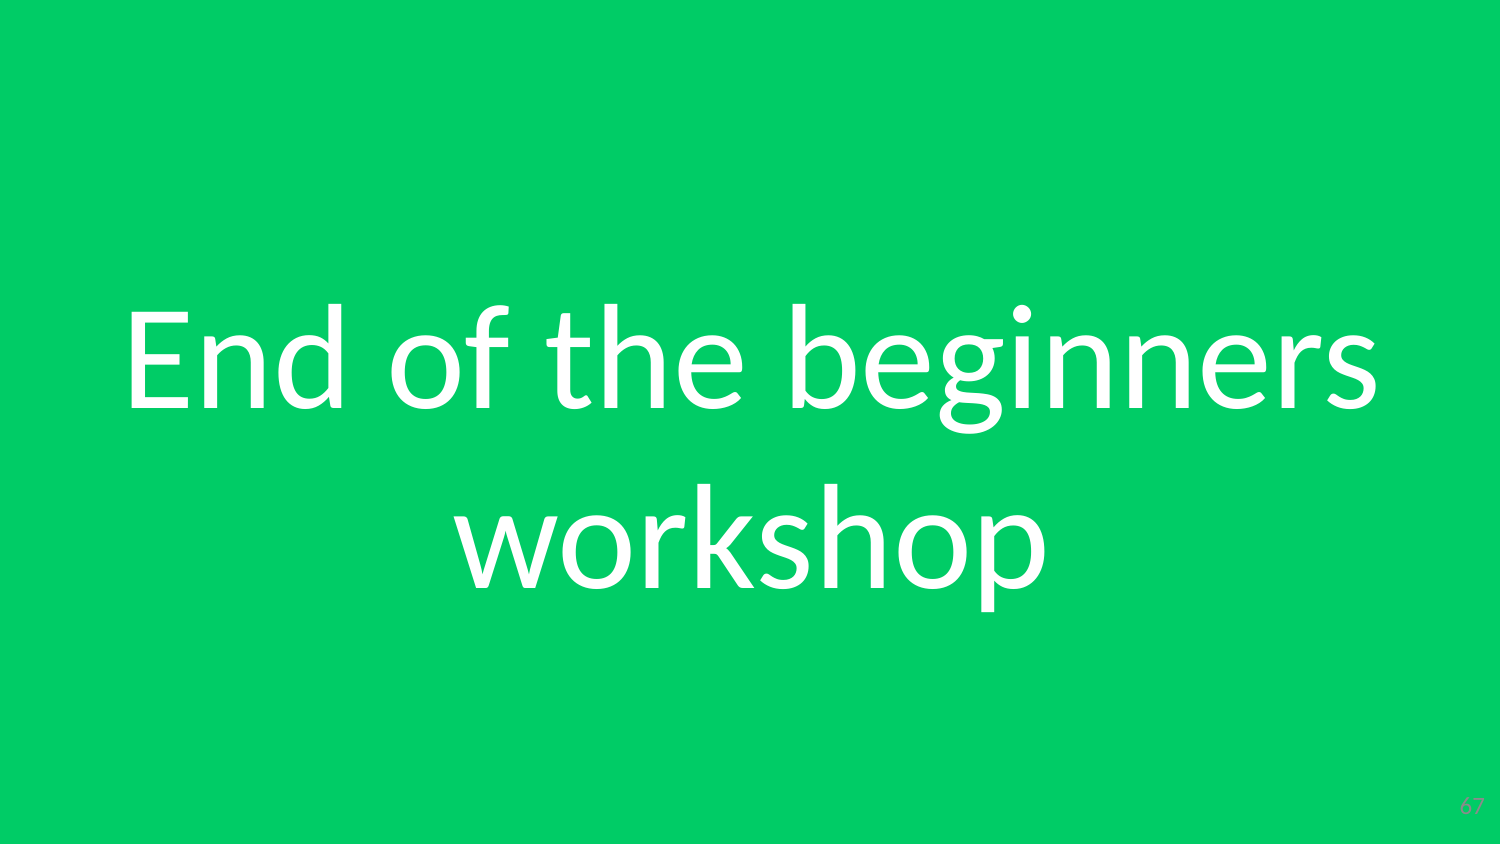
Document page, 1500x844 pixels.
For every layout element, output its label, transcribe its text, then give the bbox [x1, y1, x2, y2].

slide_number 67 [1415, 782, 1500, 828]
title End of the beginners workshop [76, 268, 1427, 610]
